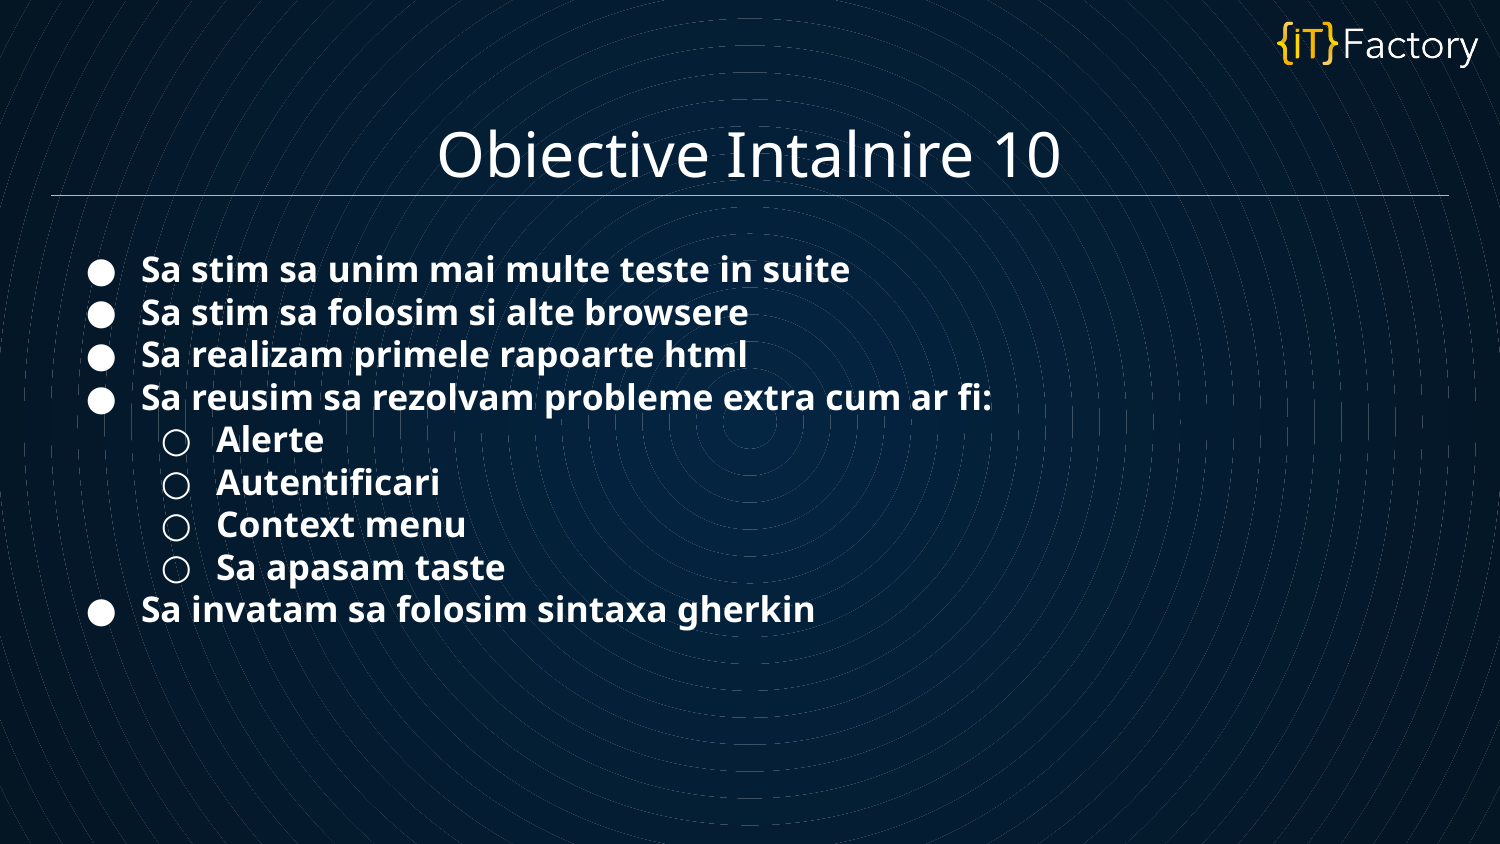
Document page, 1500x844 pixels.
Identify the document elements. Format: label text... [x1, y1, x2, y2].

title Obiective Intalnire 10 [51, 202, 1449, 206]
title Obiective Intalnire 10 [51, 105, 1449, 195]
picture [1277, 16, 1479, 73]
text_box Sa stim sa unim mai multe teste in suite Sa stim sa folosim si alte browsere Sa realizam primele rapoarte html Sa reusim sa rezolvam probleme extra cum ar fi: Alerte Autentificari Context menu Sa apasam taste Sa invatam sa folosim sintaxa gherkin [51, 232, 1449, 730]
